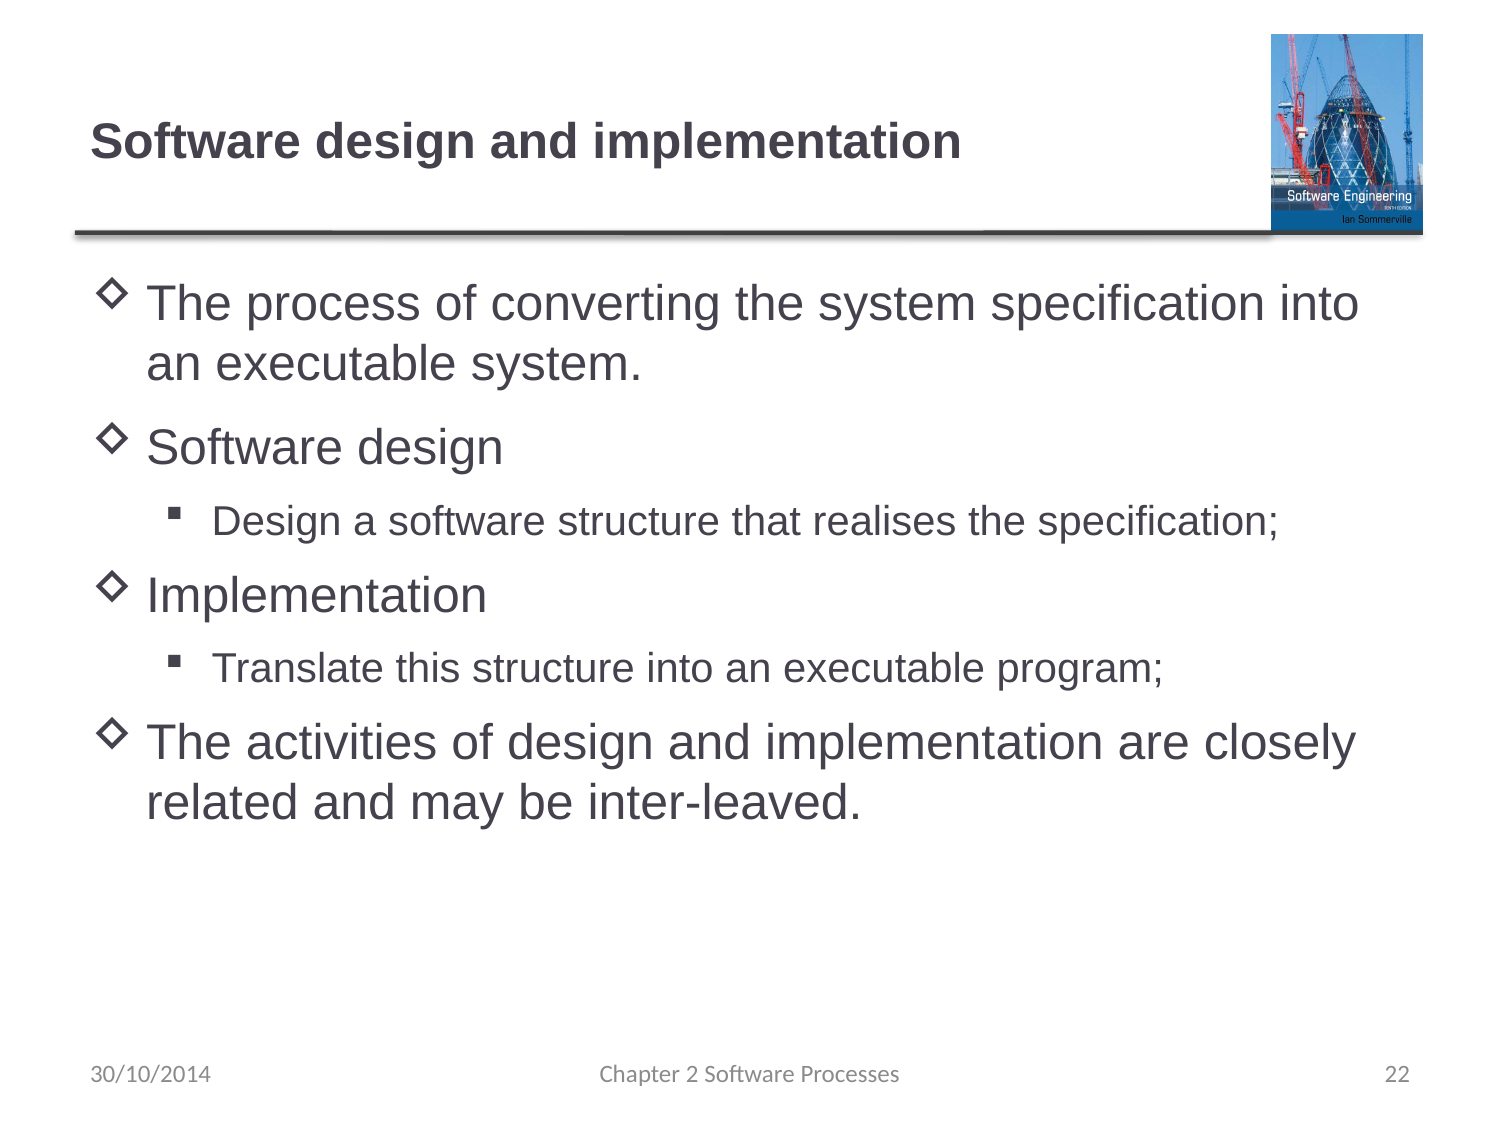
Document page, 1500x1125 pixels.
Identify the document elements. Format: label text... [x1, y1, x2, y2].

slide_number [75, 1042, 425, 1103]
footer Chapter 2 Software Processes [512, 1042, 988, 1103]
list The process of converting the system specification into an executable system. Software design Design a software structure that realises the specification; Implementation Translate this structure into an executable program; The activities of design and implementation are closely related and may be inter-leaved. [75, 262, 1425, 1005]
title Software design and implementation [74, 44, 1272, 233]
picture [1271, 34, 1423, 230]
slide_number 22 [1074, 1042, 1425, 1103]
